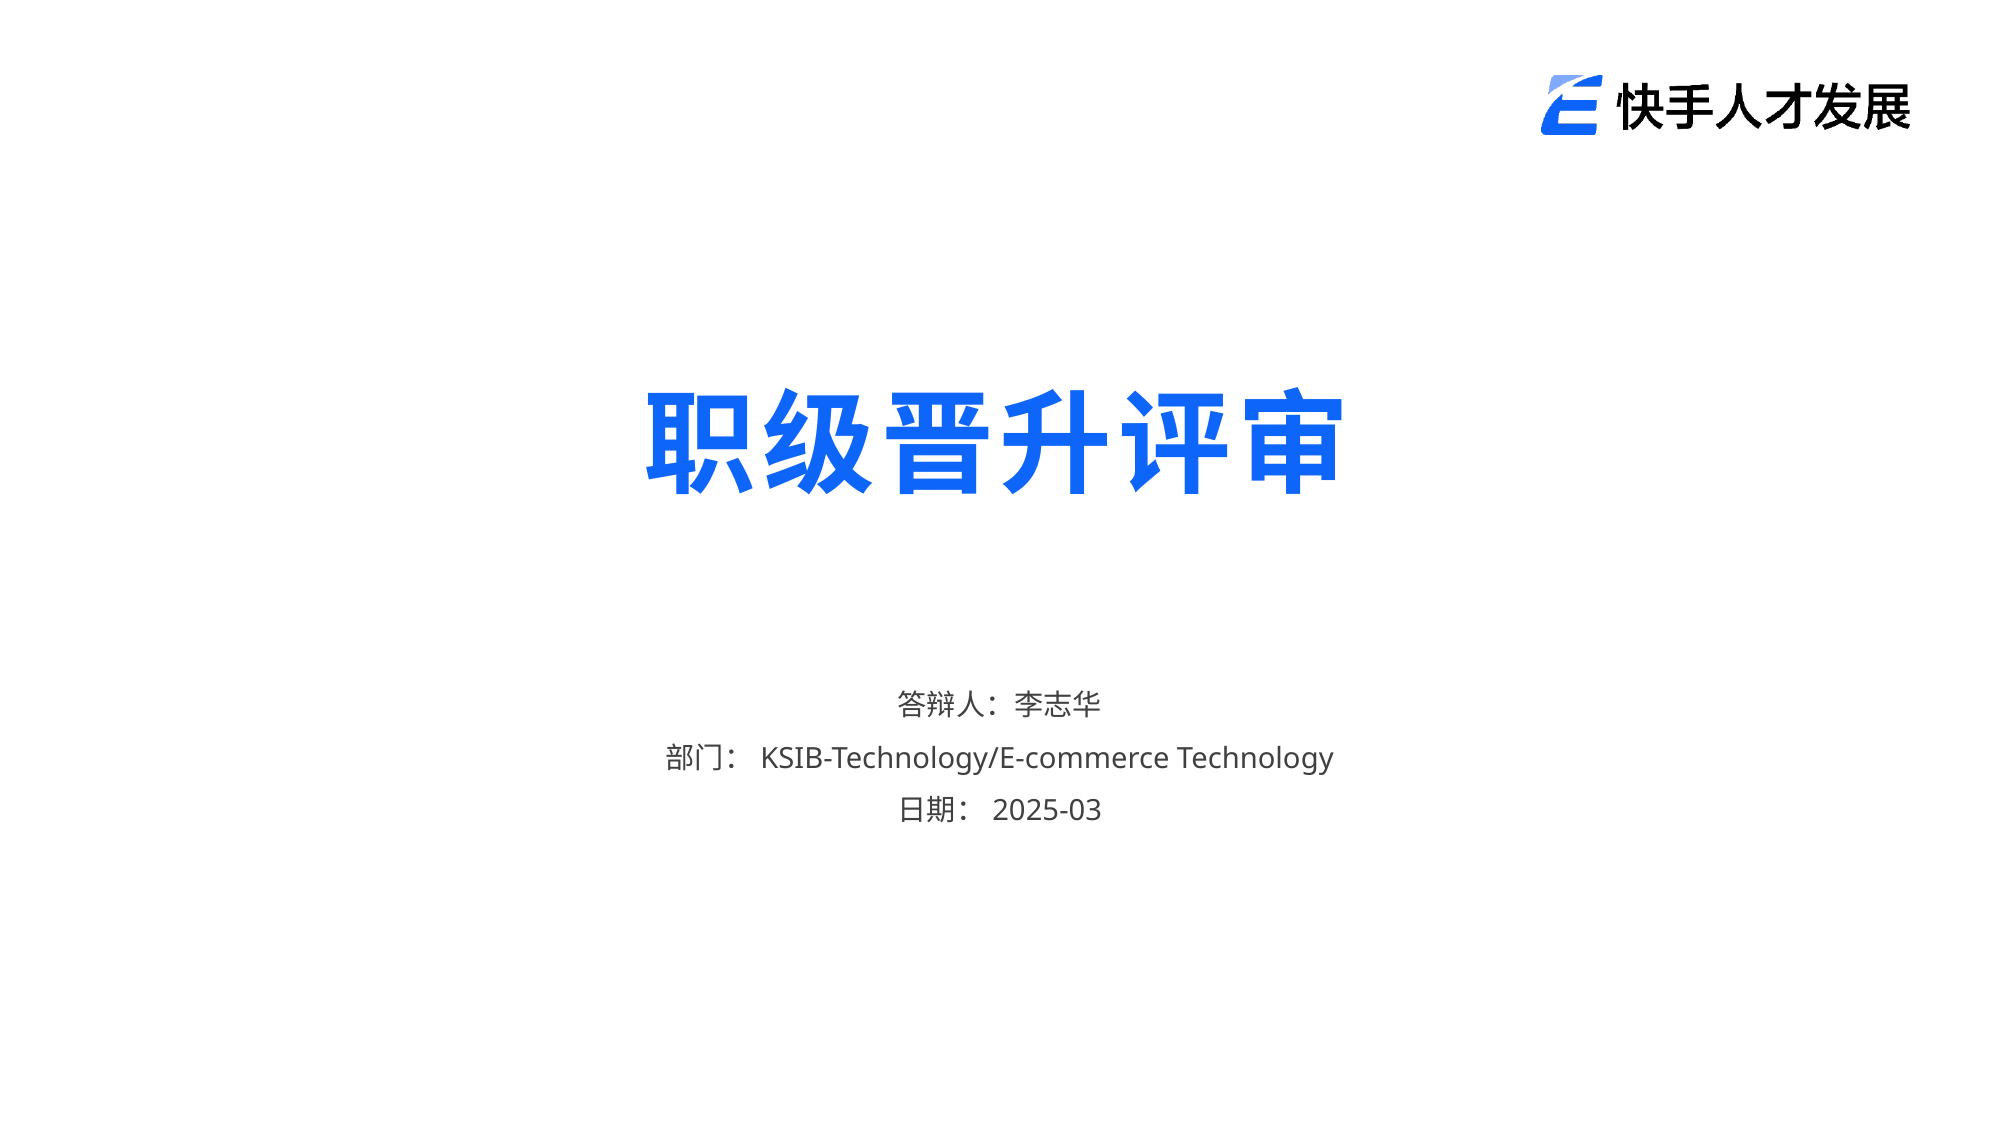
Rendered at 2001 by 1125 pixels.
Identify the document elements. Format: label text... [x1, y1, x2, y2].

subtitle 答辩人：李志华 部门：KSIB-Technology/E-commerce Technology 日期：2025-03 [249, 683, 1750, 958]
picture [1541, 75, 1910, 135]
title 职级晋升评审 [249, 258, 1750, 650]
